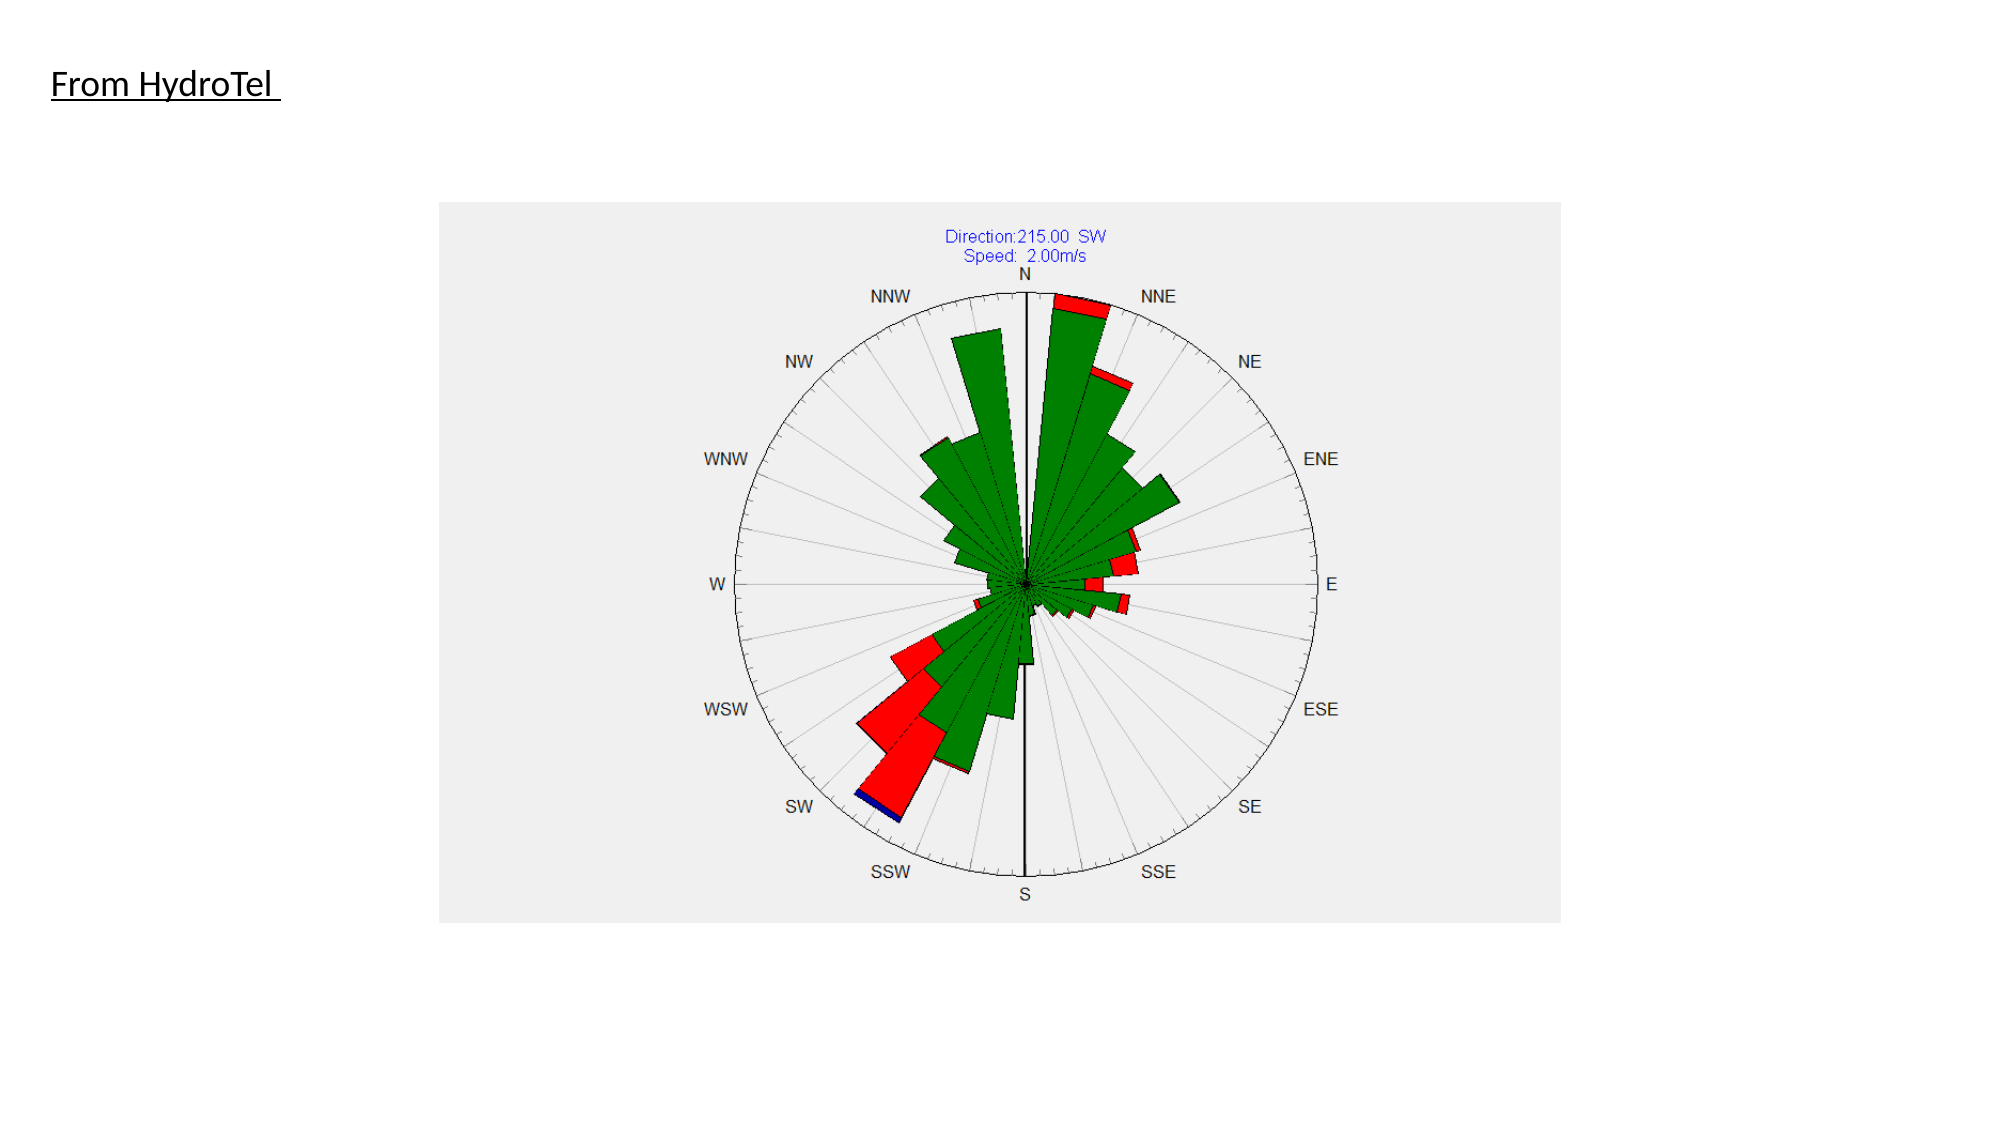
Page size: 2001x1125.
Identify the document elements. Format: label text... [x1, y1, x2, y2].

picture [439, 202, 1561, 923]
text_box From HydroTel [36, 51, 416, 112]
